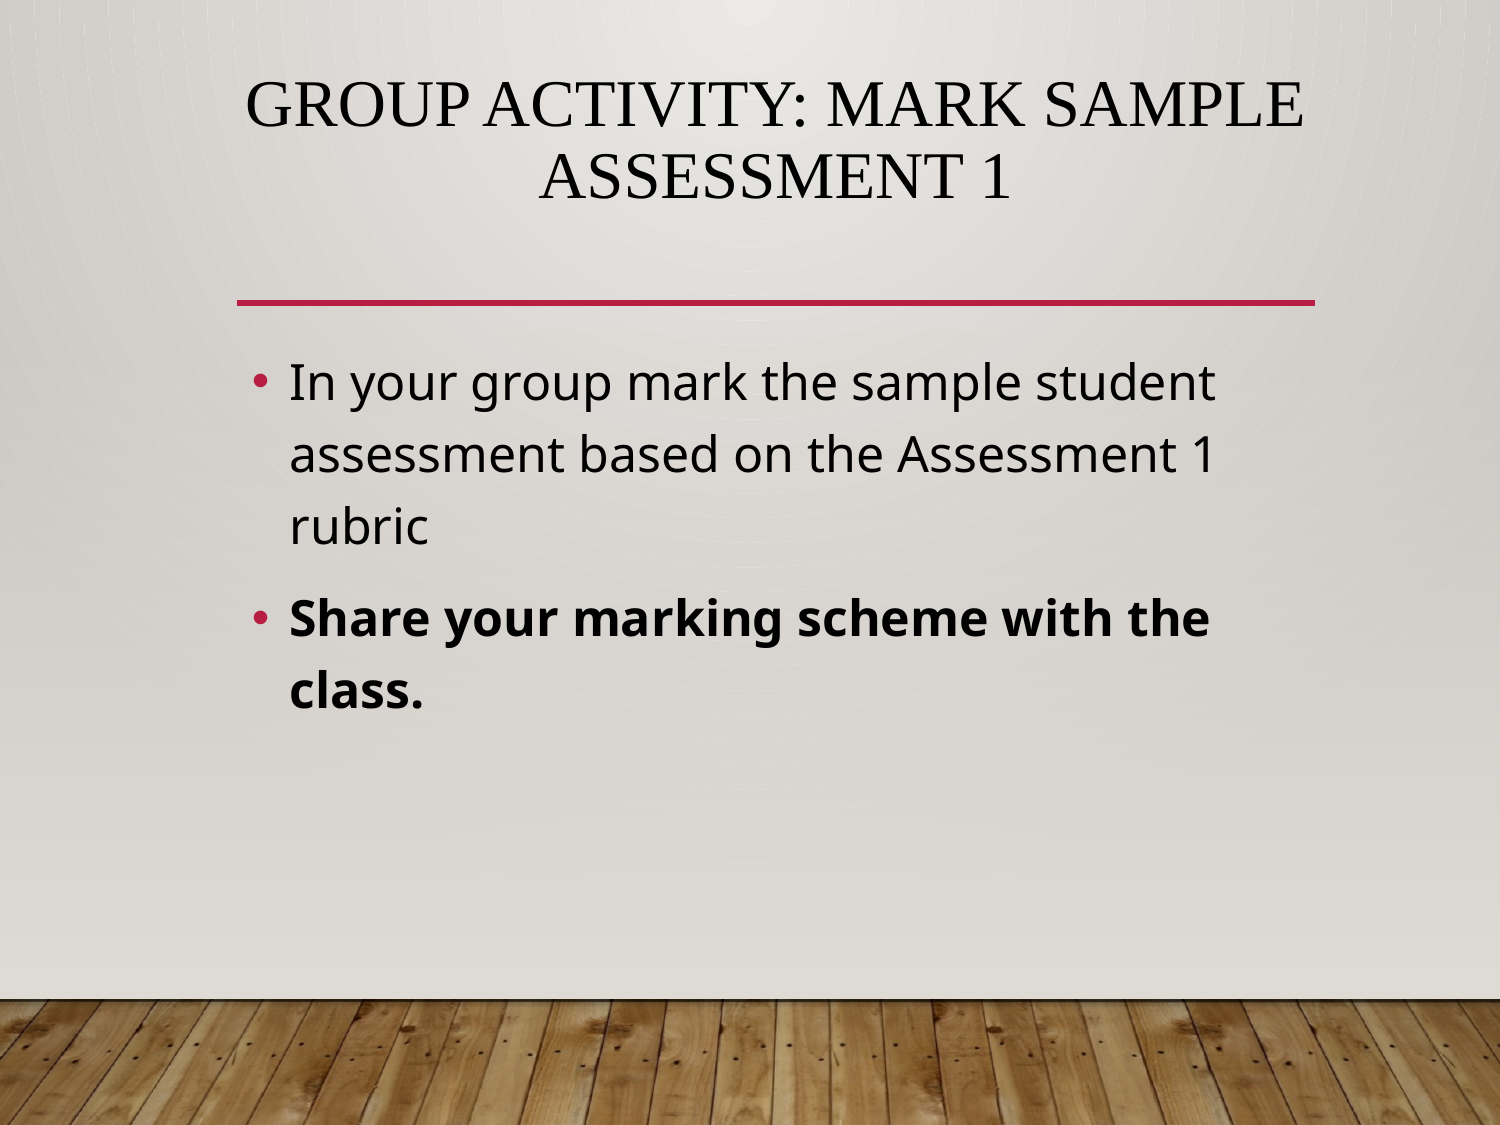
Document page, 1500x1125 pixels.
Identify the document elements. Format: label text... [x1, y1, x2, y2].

picture [0, 999, 1500, 1125]
list In your group mark the sample student assessment based on the Assessment 1 rubric Share your marking scheme with the class. [236, 330, 1315, 897]
title GROUP Activity: MARK SAMPLE ASSESSMENT 1 [157, 61, 1395, 229]
